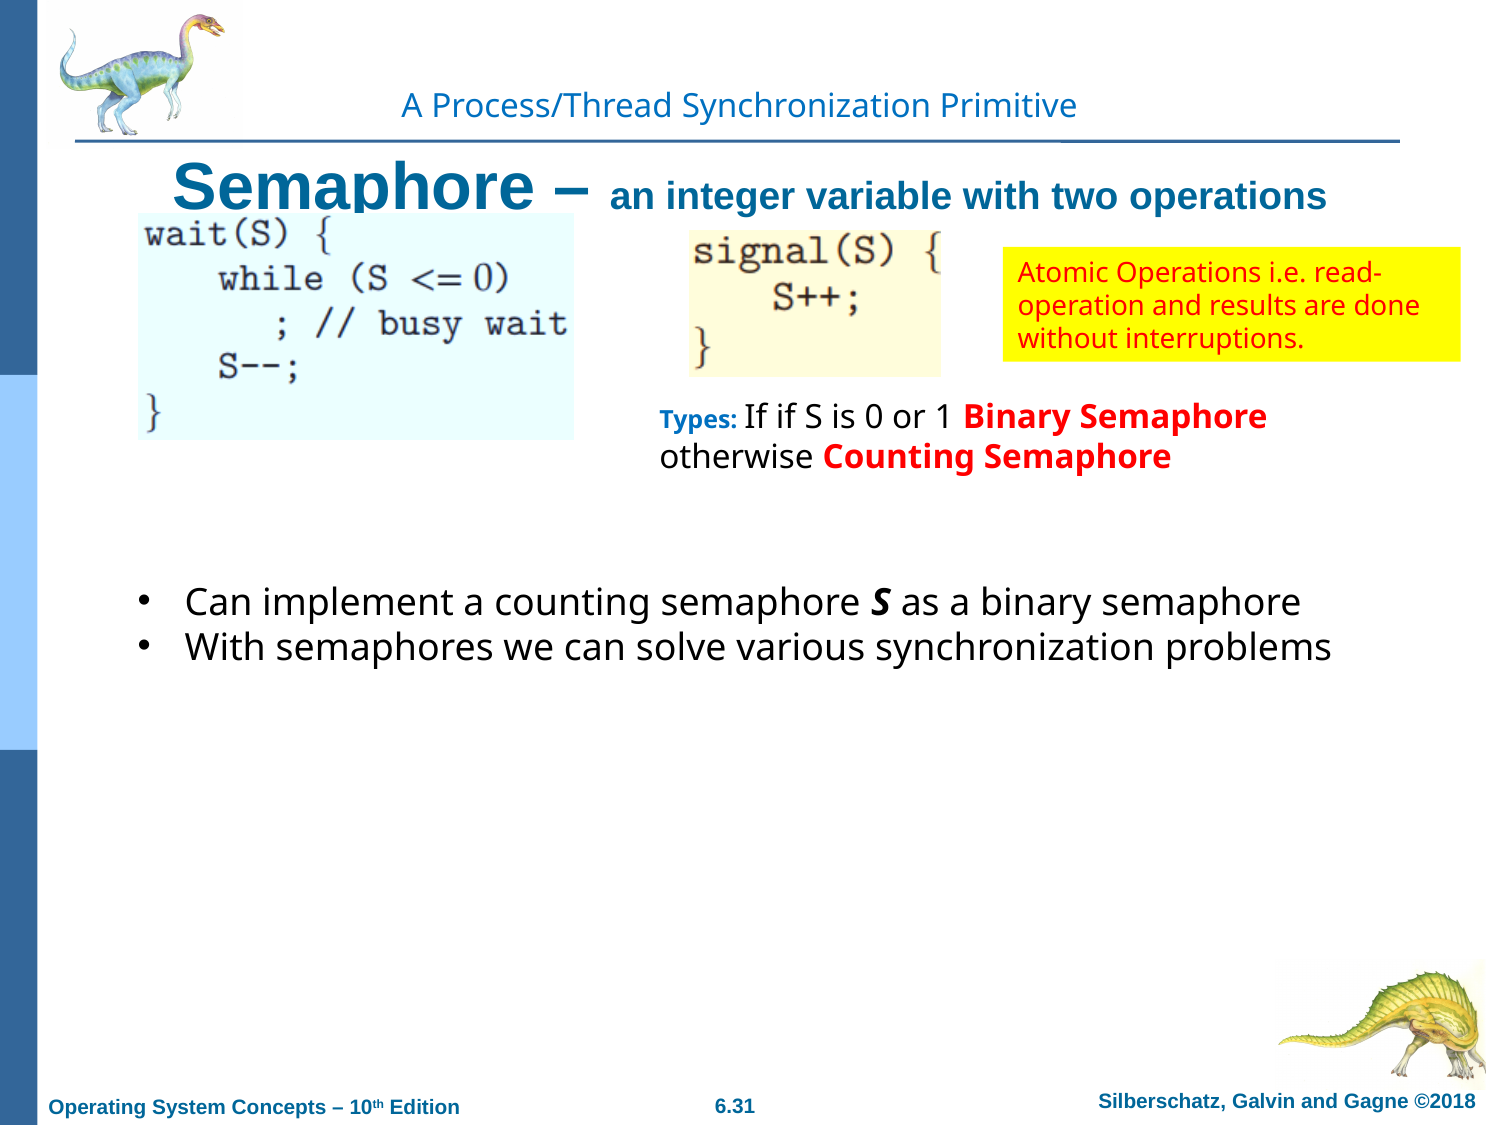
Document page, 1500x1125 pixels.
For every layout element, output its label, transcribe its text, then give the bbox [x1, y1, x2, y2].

text_box A Process/Thread Synchronization Primitive [386, 77, 1094, 132]
picture [46, 0, 243, 149]
text_box Can implement a counting semaphore S as a binary semaphore With semaphores we can solve various synchronization problems [122, 570, 1410, 675]
text_box Atomic Operations i.e. read-operation and results are done without interruptions. [1002, 246, 1461, 362]
title Semaphore – an integer variable with two operations [75, 102, 1425, 231]
picture [1275, 959, 1486, 1090]
picture [688, 230, 941, 378]
picture [138, 212, 574, 440]
text_box Types: If if S is 0 or 1 Binary Semaphore otherwise Counting Semaphore [644, 387, 1461, 483]
